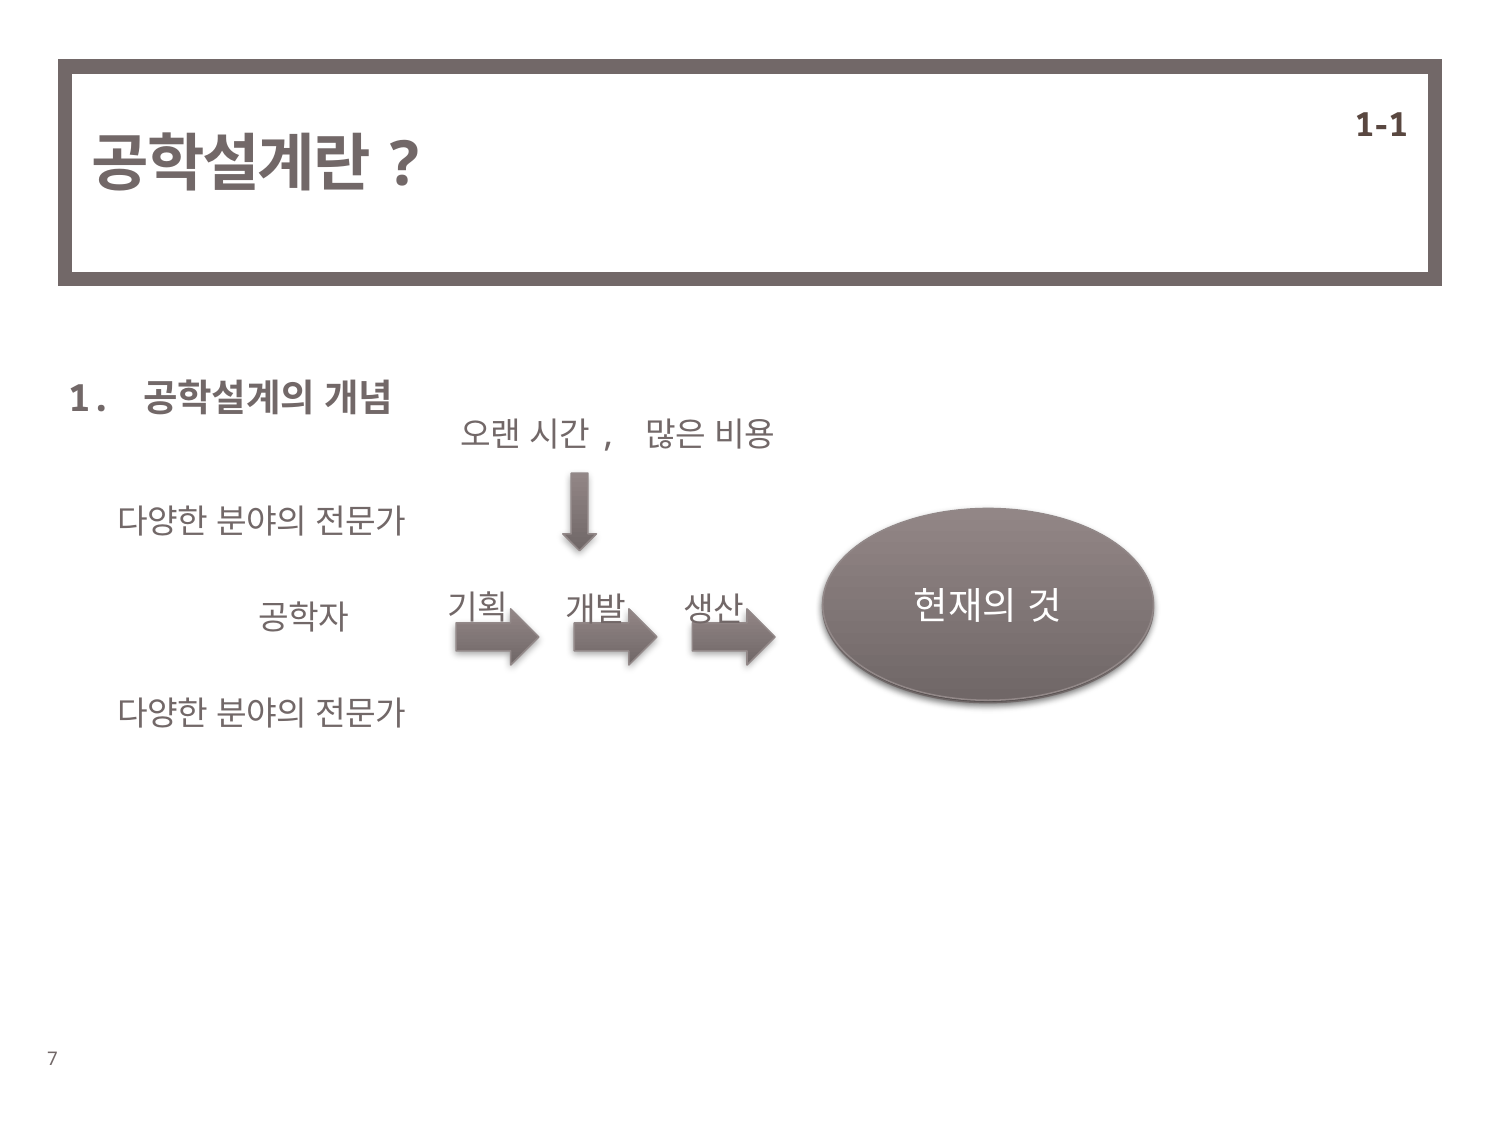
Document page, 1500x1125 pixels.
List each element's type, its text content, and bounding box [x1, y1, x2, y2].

text_box 현재의 것 [821, 507, 1155, 702]
text_box 공학자 [243, 569, 374, 664]
text_box [63, 64, 1437, 281]
text_box 오랜 시간, 많은 비용 [445, 385, 928, 451]
text_box 생산 [668, 560, 799, 657]
text_box [746, 657, 757, 666]
text_box [562, 472, 598, 552]
text_box 다양한 분야의 전문가 [102, 473, 539, 569]
text_box 1-1 [1153, 19, 1424, 197]
text_box [628, 657, 638, 666]
text_box 1. 공학설계의 개념 [53, 343, 597, 403]
text_box 개발 [550, 560, 668, 657]
text_box 다양한 분야의 전문가 [102, 664, 539, 761]
text_box 기획 [432, 558, 563, 655]
text_box [509, 655, 522, 666]
